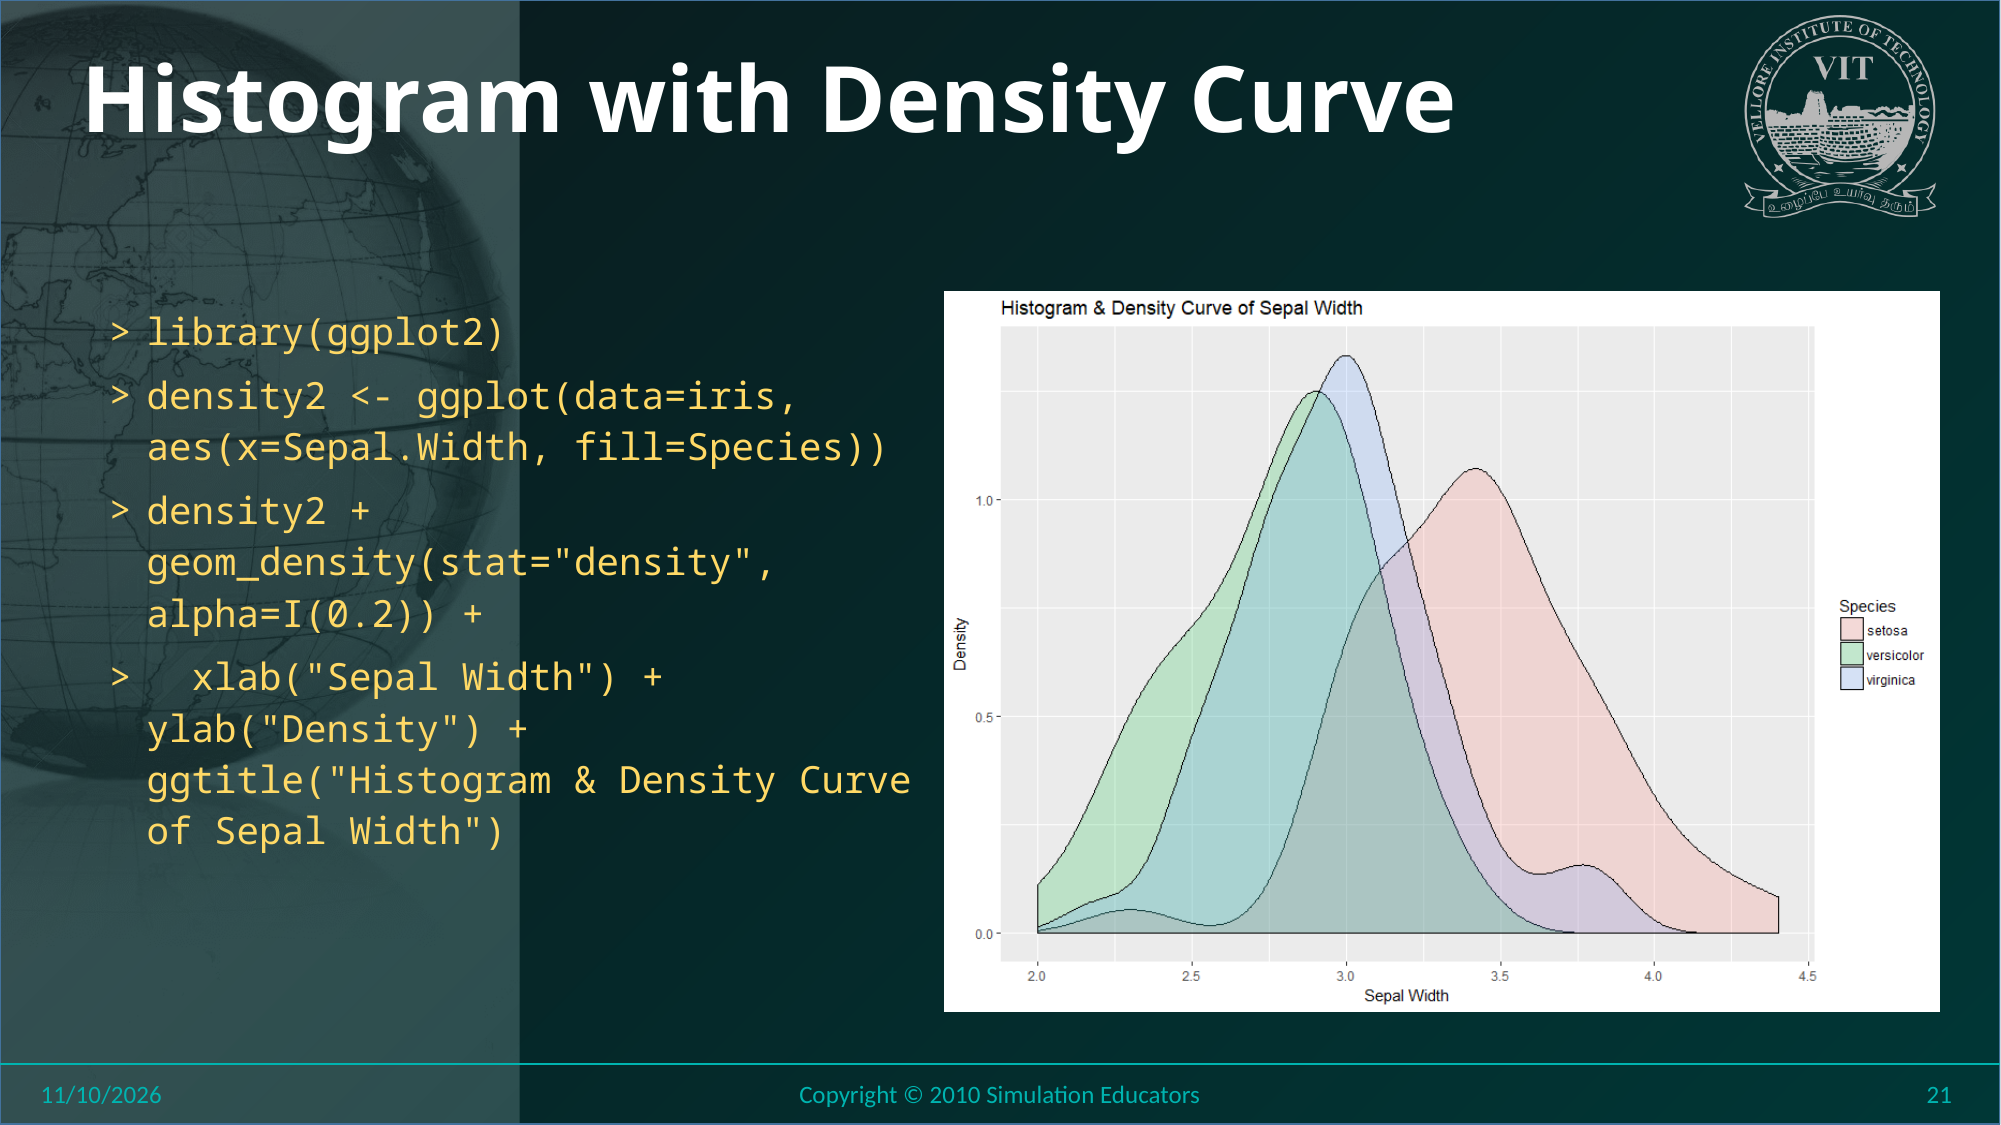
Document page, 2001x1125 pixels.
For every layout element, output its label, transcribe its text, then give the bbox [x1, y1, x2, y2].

slide_number 21 [1517, 1064, 1968, 1124]
title Histogram with Density Curve [66, 1, 1716, 204]
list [944, 291, 1940, 1012]
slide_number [25, 1064, 476, 1124]
list library(ggplot2) density2 <- ggplot(data=iris, aes(x=Sepal.Width, fill=Species)) density2 + geom_density(stat="density", alpha=I(0.2)) + xlab("Sepal Width") + ylab("Density") + ggtitle("Histogram & Density Curve of Sepal Width") [94, 294, 944, 1009]
footer Copyright © 2010 Simulation Educators [662, 1064, 1338, 1124]
